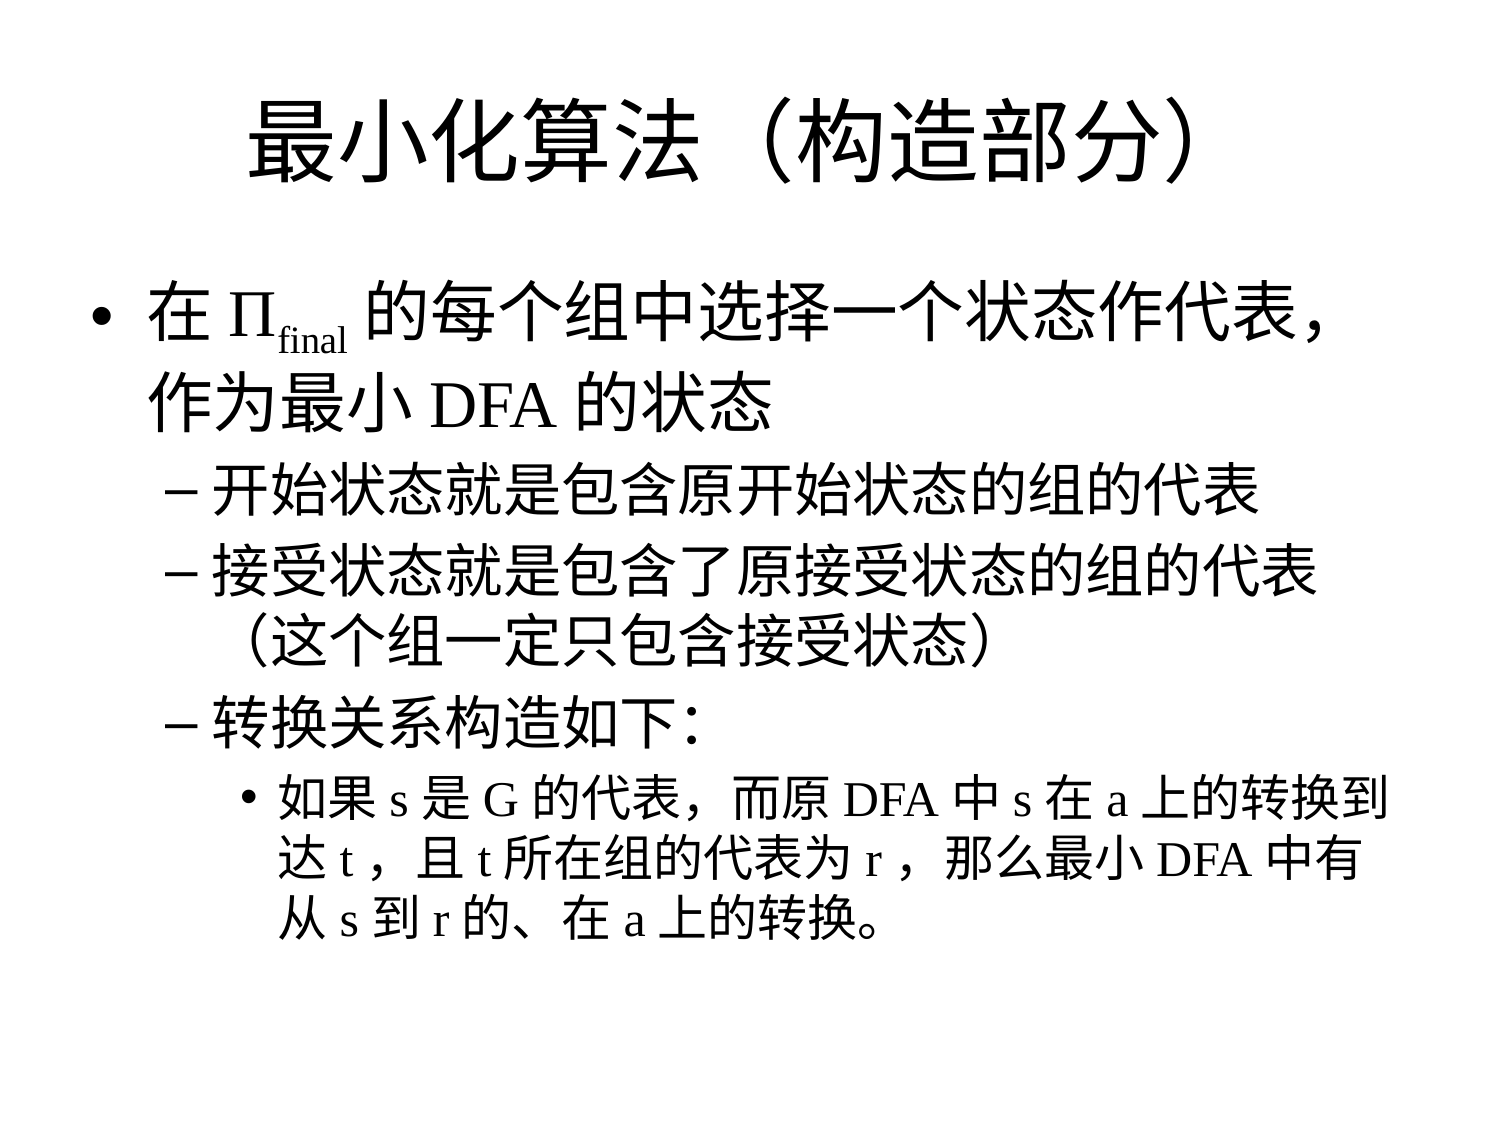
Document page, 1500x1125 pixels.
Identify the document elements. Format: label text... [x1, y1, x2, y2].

title 最小化算法（构造部分） [75, 45, 1425, 233]
list 在Пfinal的每个组中选择一个状态作代表，作为最小DFA的状态 开始状态就是包含原开始状态的组的代表 接受状态就是包含了原接受状态的组的代表（这个组一定只包含接受状态） 转换关系构造如下： 如果s是G的代表，而原DFA中s在a上的转换到达t，且t所在组的代表为r，那么最小DFA中有从s到r的、在a上的转换。 [75, 262, 1425, 1005]
